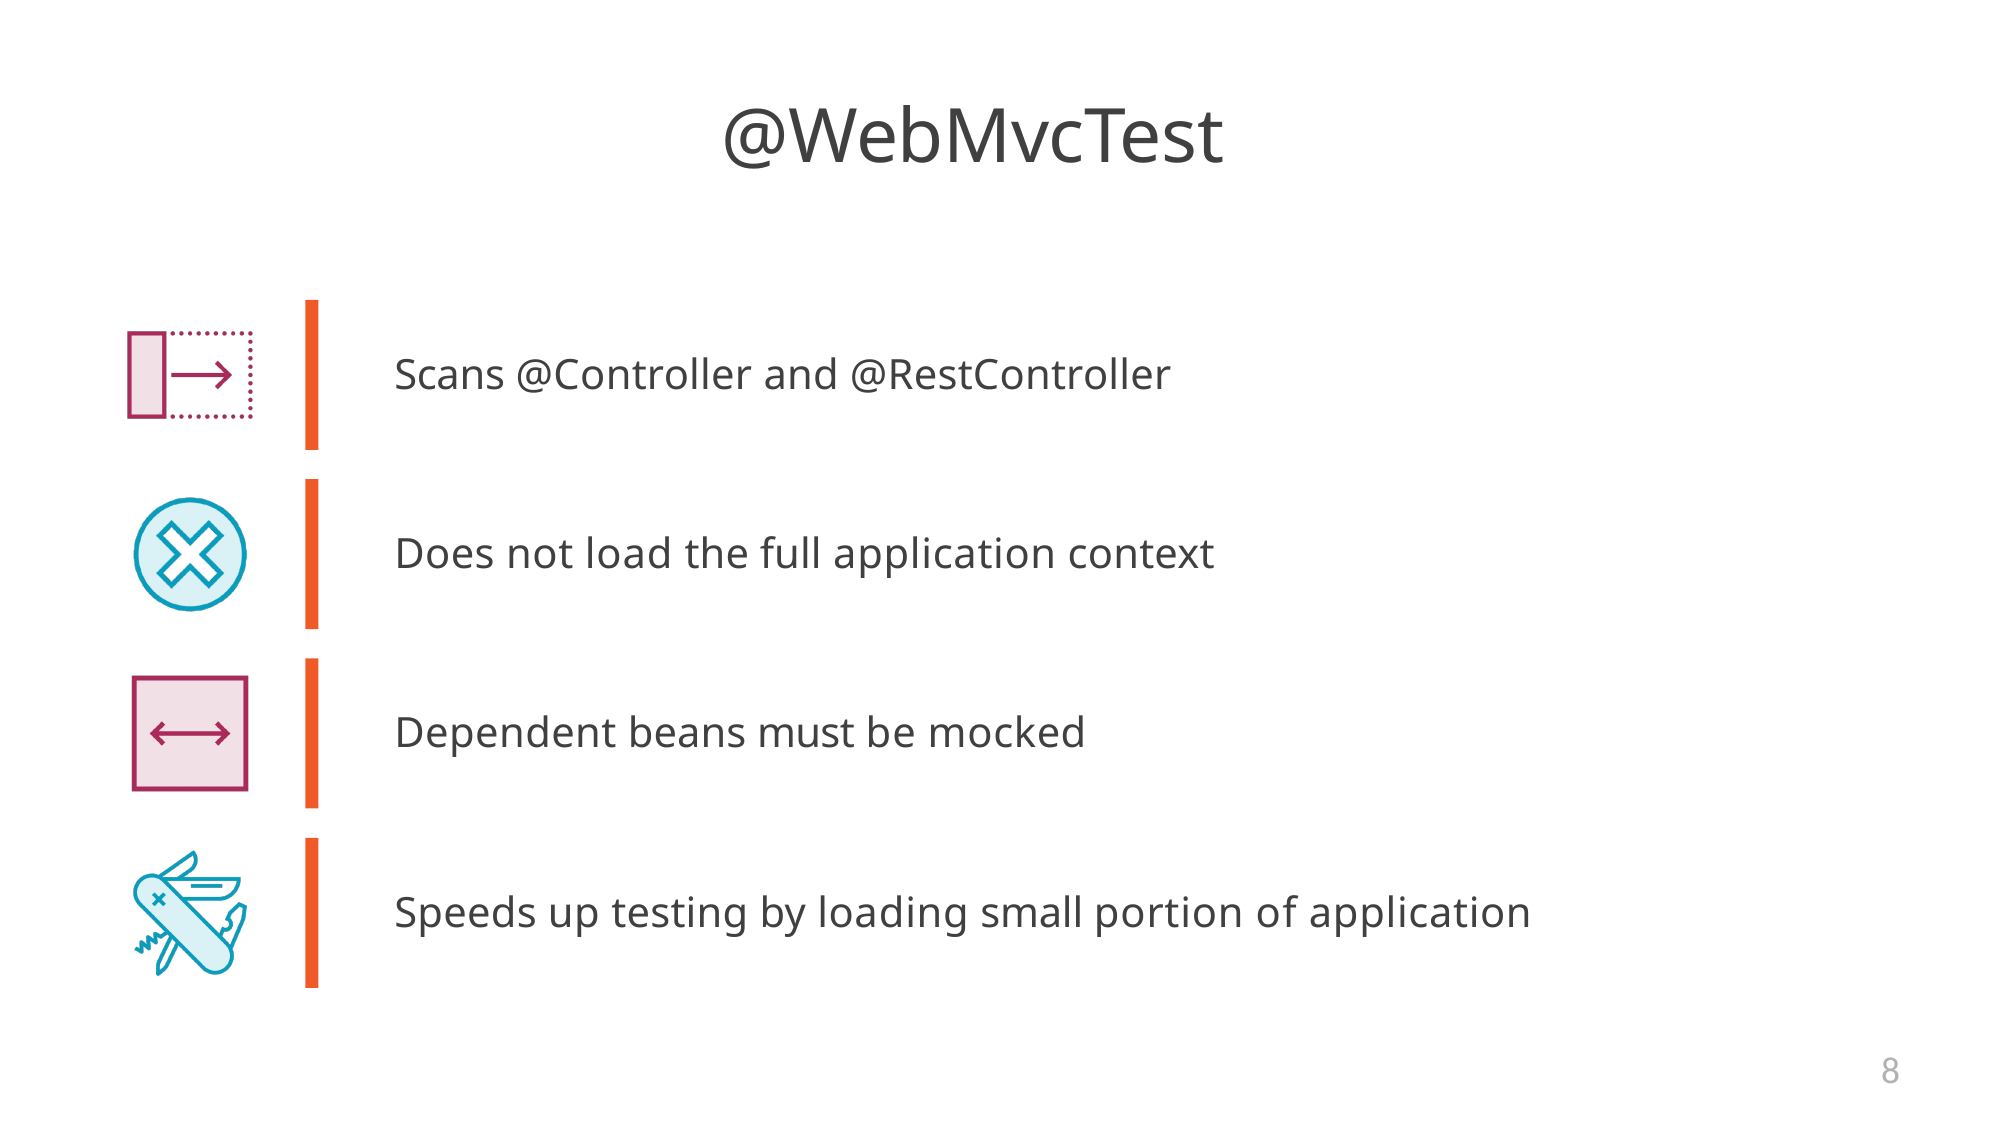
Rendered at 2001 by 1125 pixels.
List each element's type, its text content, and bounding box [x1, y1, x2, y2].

text_box [305, 837, 319, 988]
text_box Dependent beans must be mocked [392, 704, 1127, 757]
text_box [305, 658, 319, 809]
text_box Speeds up testing by loading small portion of application [392, 883, 1599, 936]
text_box [305, 299, 319, 450]
picture [125, 329, 255, 421]
picture [105, 470, 275, 639]
picture [130, 848, 249, 978]
text_box [305, 479, 319, 630]
slide_number 8 [1440, 1046, 1900, 1103]
title @WebMvcTest [719, 84, 1267, 275]
picture [129, 673, 251, 794]
text_box Scans @Controller and @RestController [392, 345, 1230, 398]
text_box Does not load the full application context [392, 525, 1266, 578]
